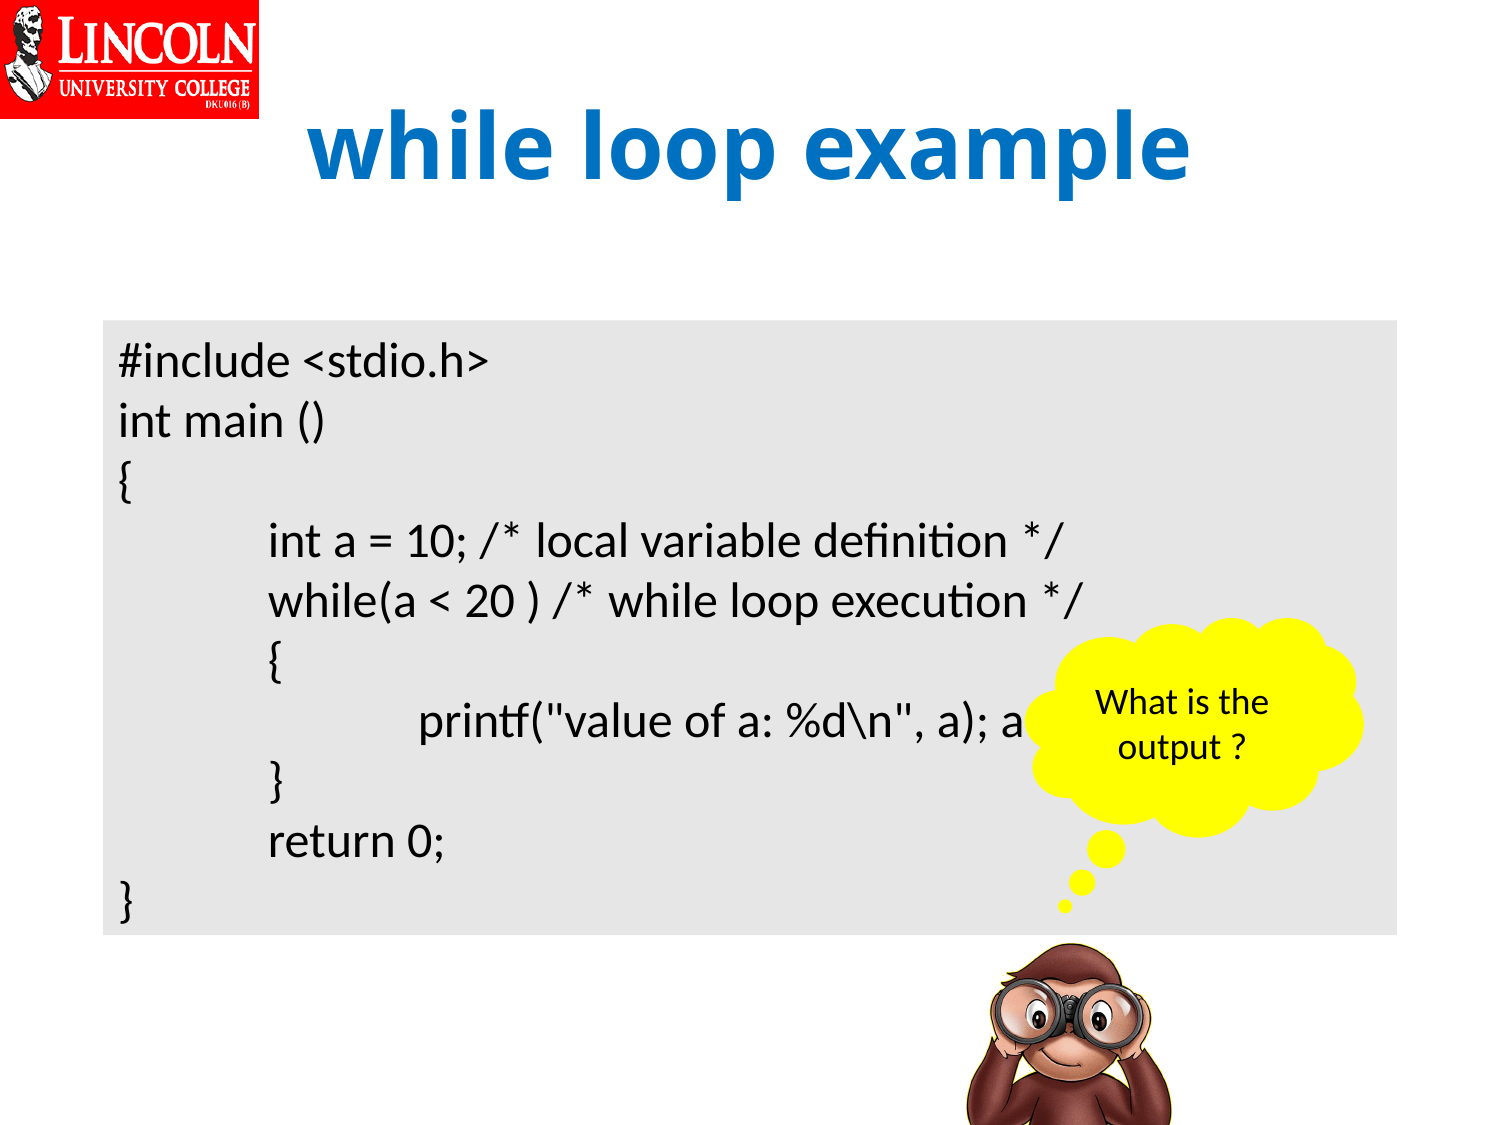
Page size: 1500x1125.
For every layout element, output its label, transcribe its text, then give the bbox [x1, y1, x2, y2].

picture [699, 808, 1195, 1125]
text_box What is the output ? [1024, 617, 1364, 838]
text_box #include <stdio.h> int main () { int a = 10; /* local variable definition */ while(a < 20 ) /* while loop execution */ { printf("value of a: %d\n", a); a++; } return 0; } [103, 320, 1397, 936]
title while loop example [103, 59, 1397, 240]
